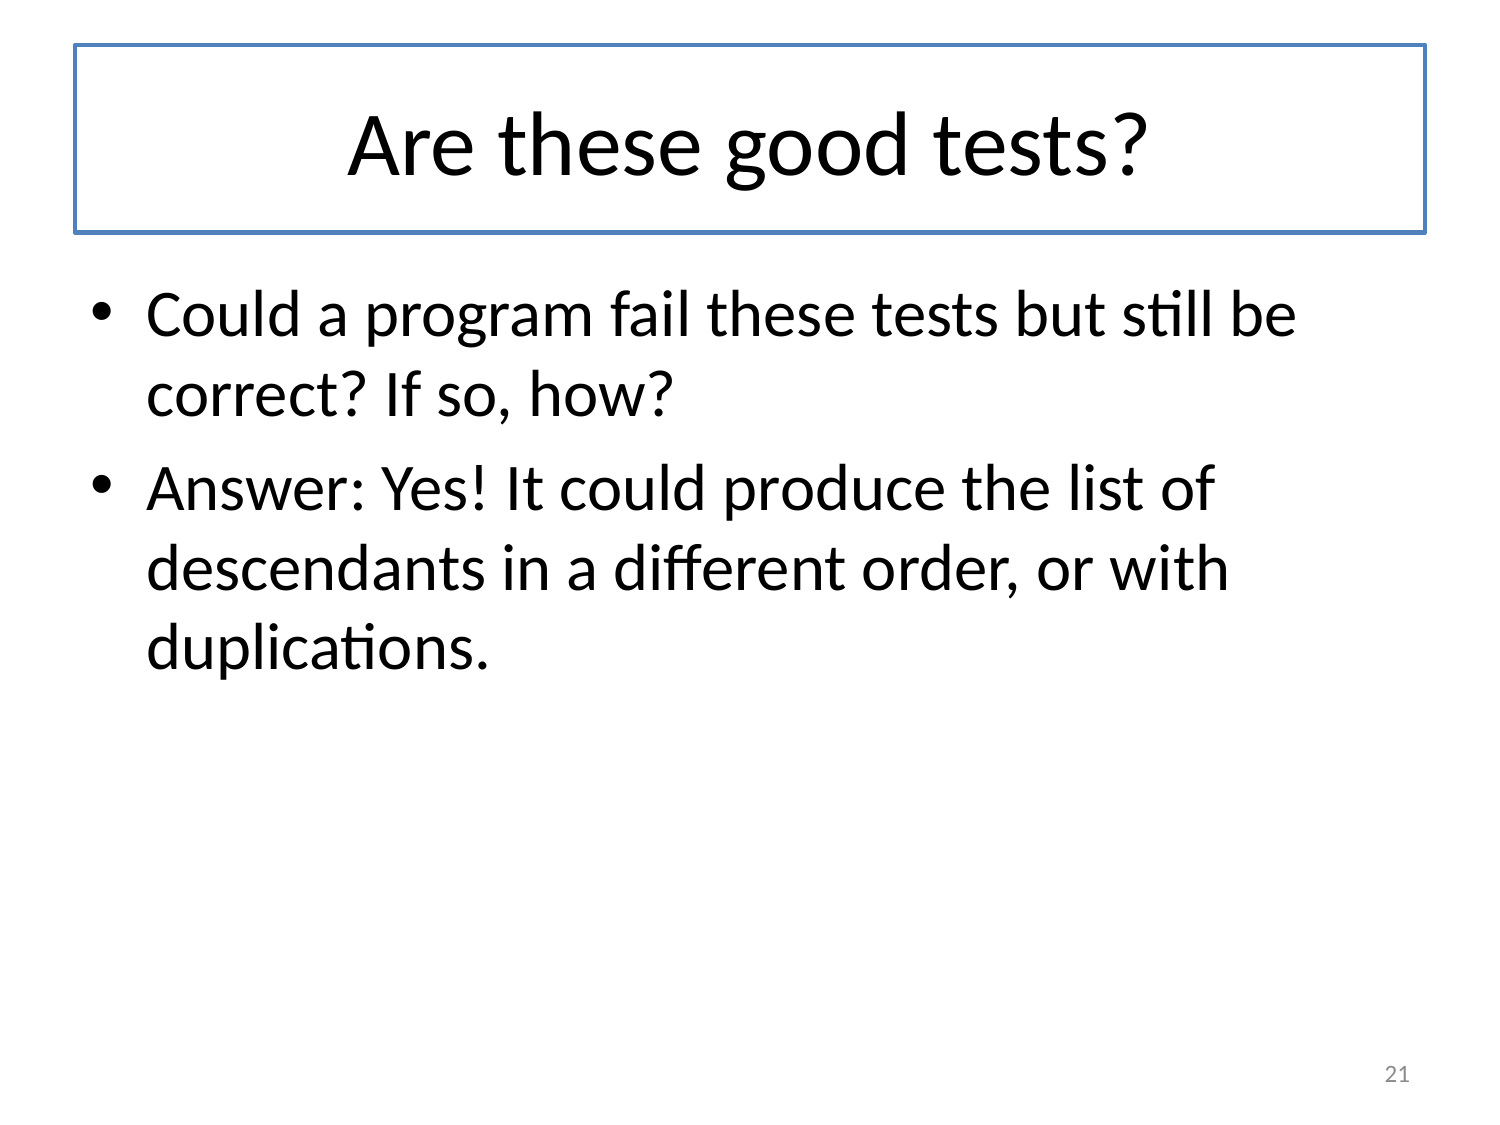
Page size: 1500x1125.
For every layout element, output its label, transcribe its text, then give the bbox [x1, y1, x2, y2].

list Could a program fail these tests but still be correct? If so, how? Answer: Yes! It could produce the list of descendants in a different order, or with duplications. [75, 262, 1425, 1005]
title Are these good tests? [73, 43, 1427, 235]
slide_number 21 [1074, 1042, 1425, 1103]
